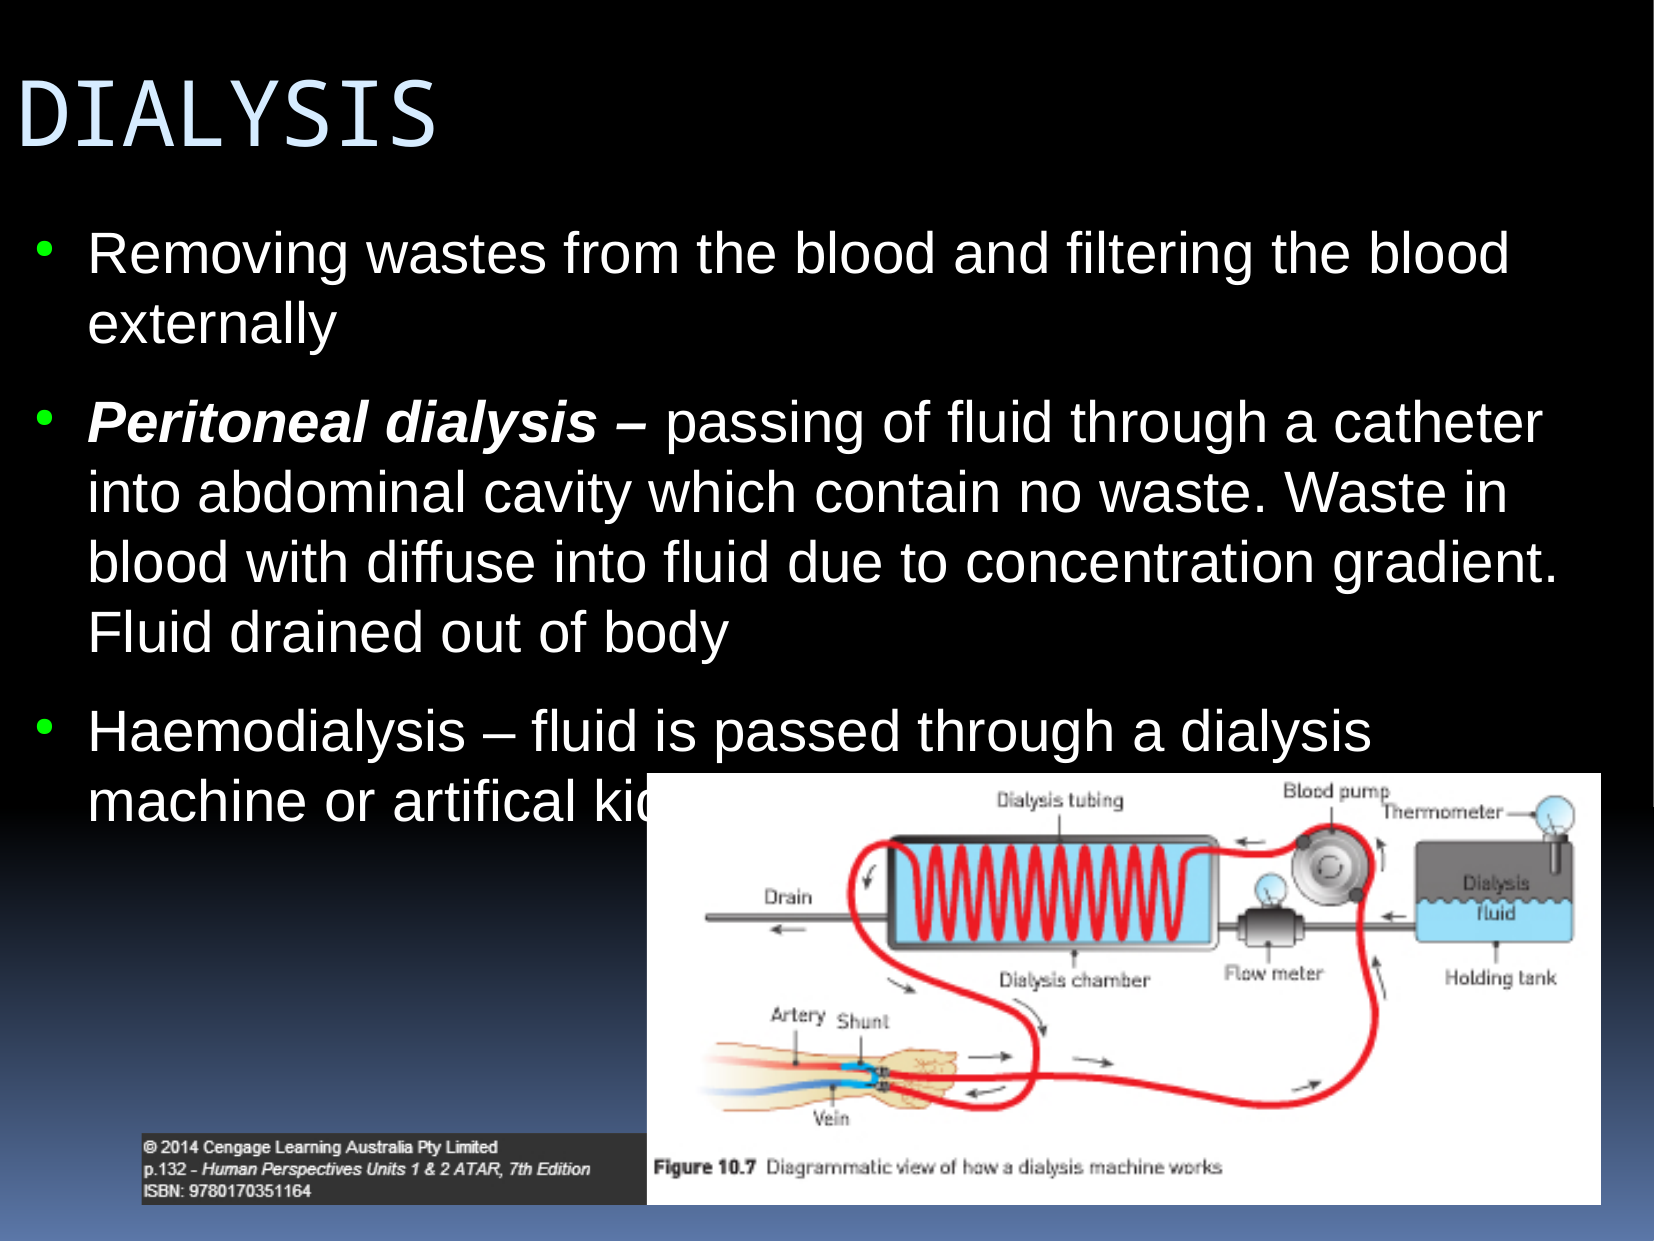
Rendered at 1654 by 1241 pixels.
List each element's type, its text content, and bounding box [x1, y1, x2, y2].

picture [646, 772, 1602, 1205]
list Removing wastes from the blood and filtering the blood externally Peritoneal dialysis – passing of fluid through a catheter into abdominal cavity which contain no waste. Waste in blood with diffuse into fluid due to concentration gradient. Fluid drained out of body Haemodialysis – fluid is passed through a dialysis machine or artifical kidney. [0, 206, 1619, 1223]
picture [141, 1133, 640, 1206]
title DIALYSIS [0, 46, 1329, 206]
